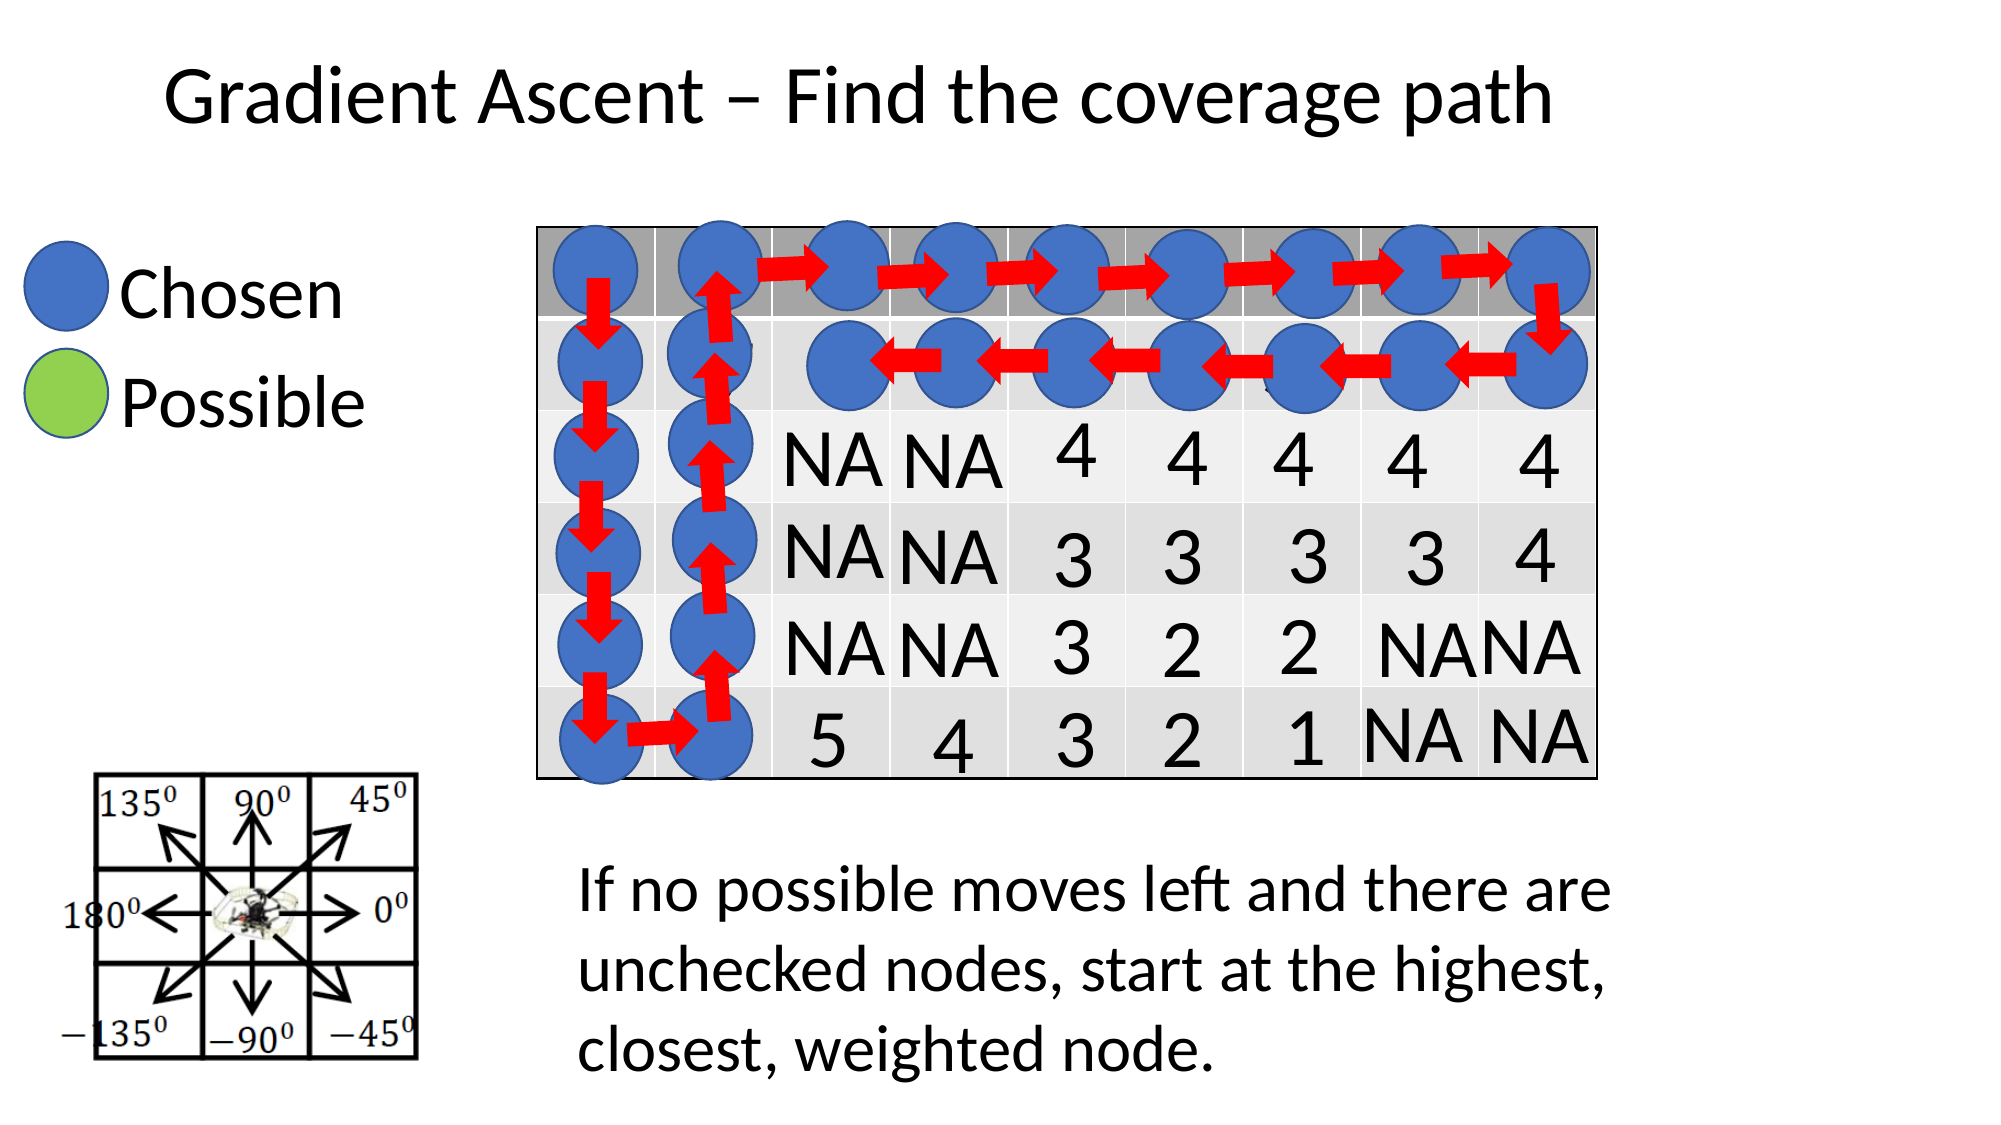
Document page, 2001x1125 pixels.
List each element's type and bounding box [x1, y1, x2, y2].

text_box [23, 345, 383, 450]
text_box [23, 236, 360, 342]
text_box [563, 837, 1821, 1093]
picture [12, 732, 476, 1086]
text_box [148, 33, 1573, 148]
text_box [536, 209, 1606, 798]
